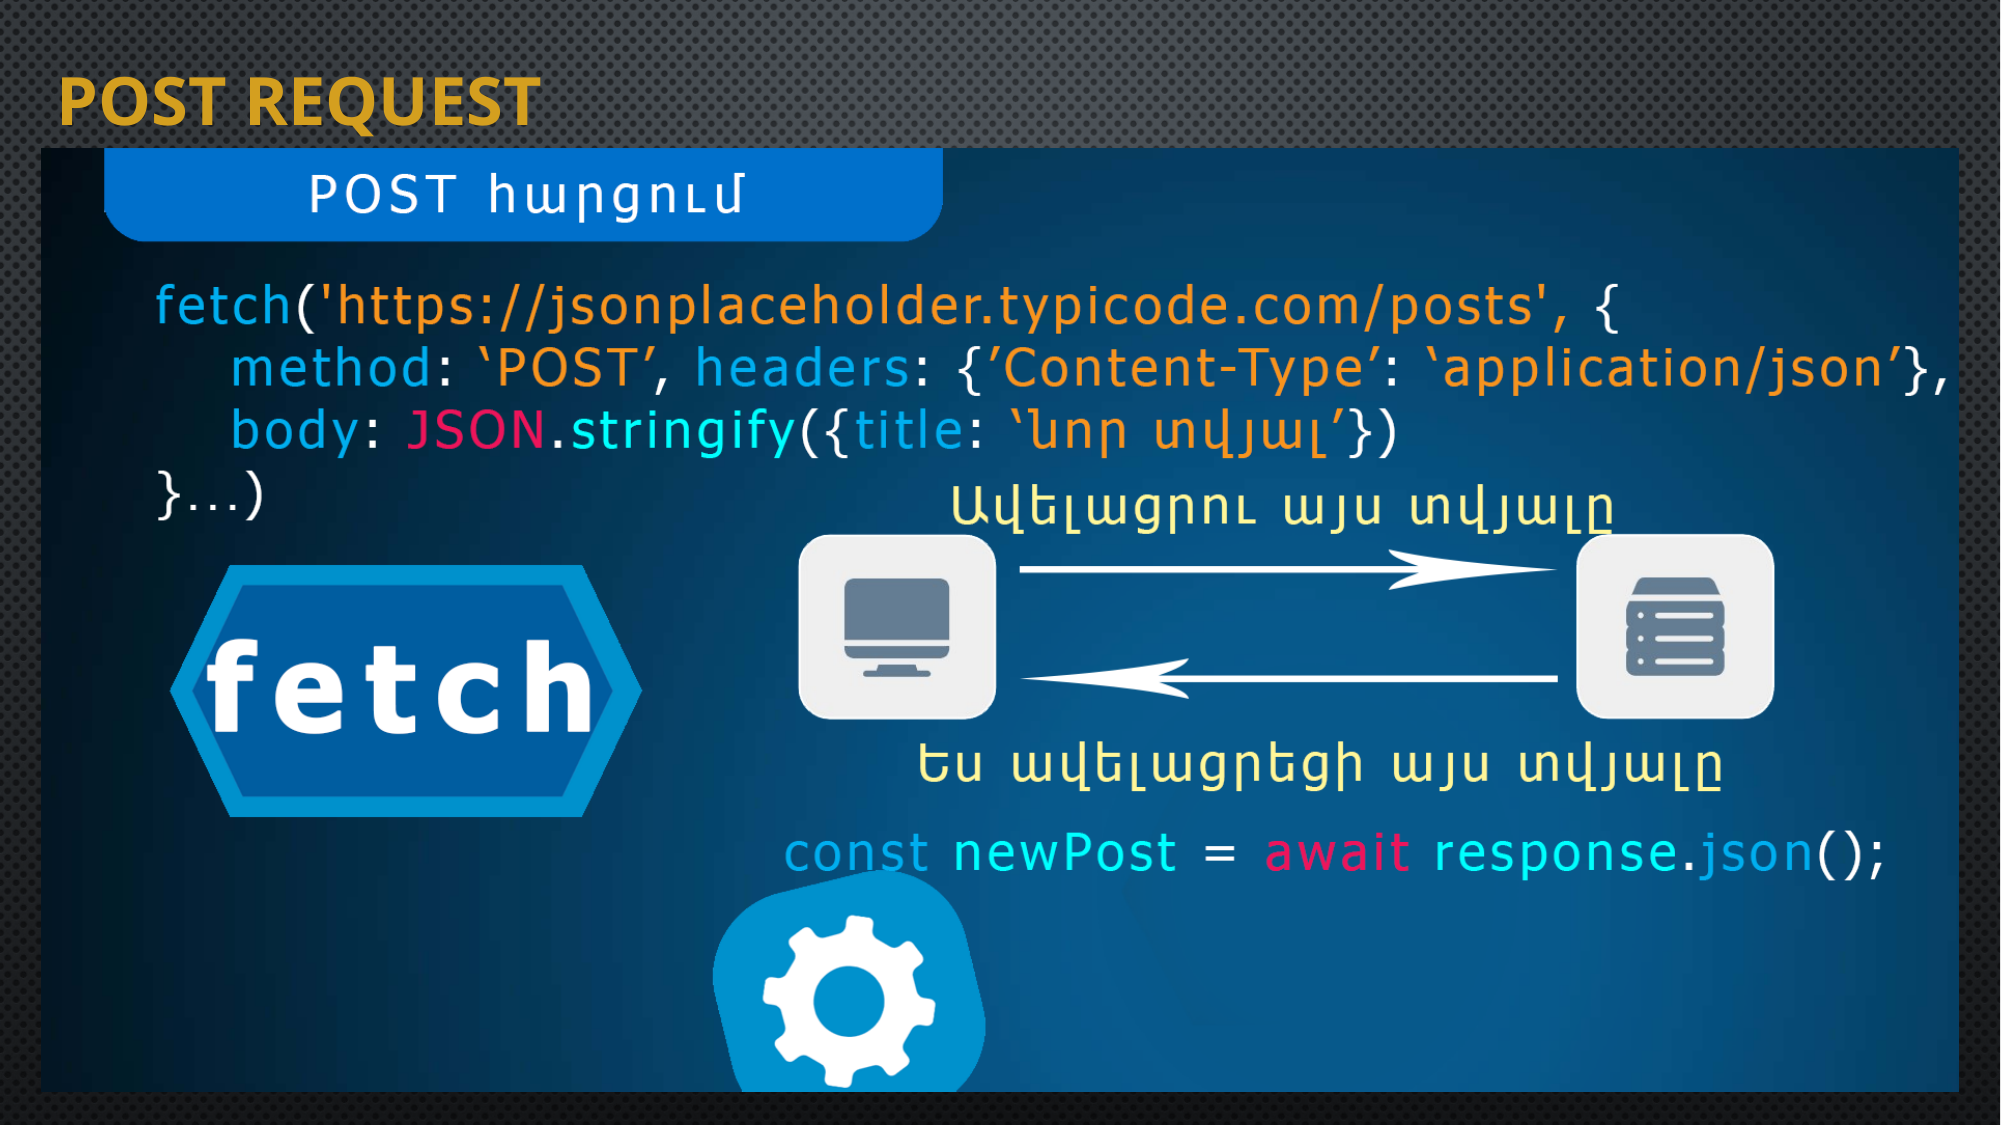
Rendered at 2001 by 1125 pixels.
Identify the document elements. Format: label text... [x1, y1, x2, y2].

title POST REQUEST [41, 48, 1959, 146]
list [40, 148, 1959, 1092]
picture [0, 0, 2001, 1125]
